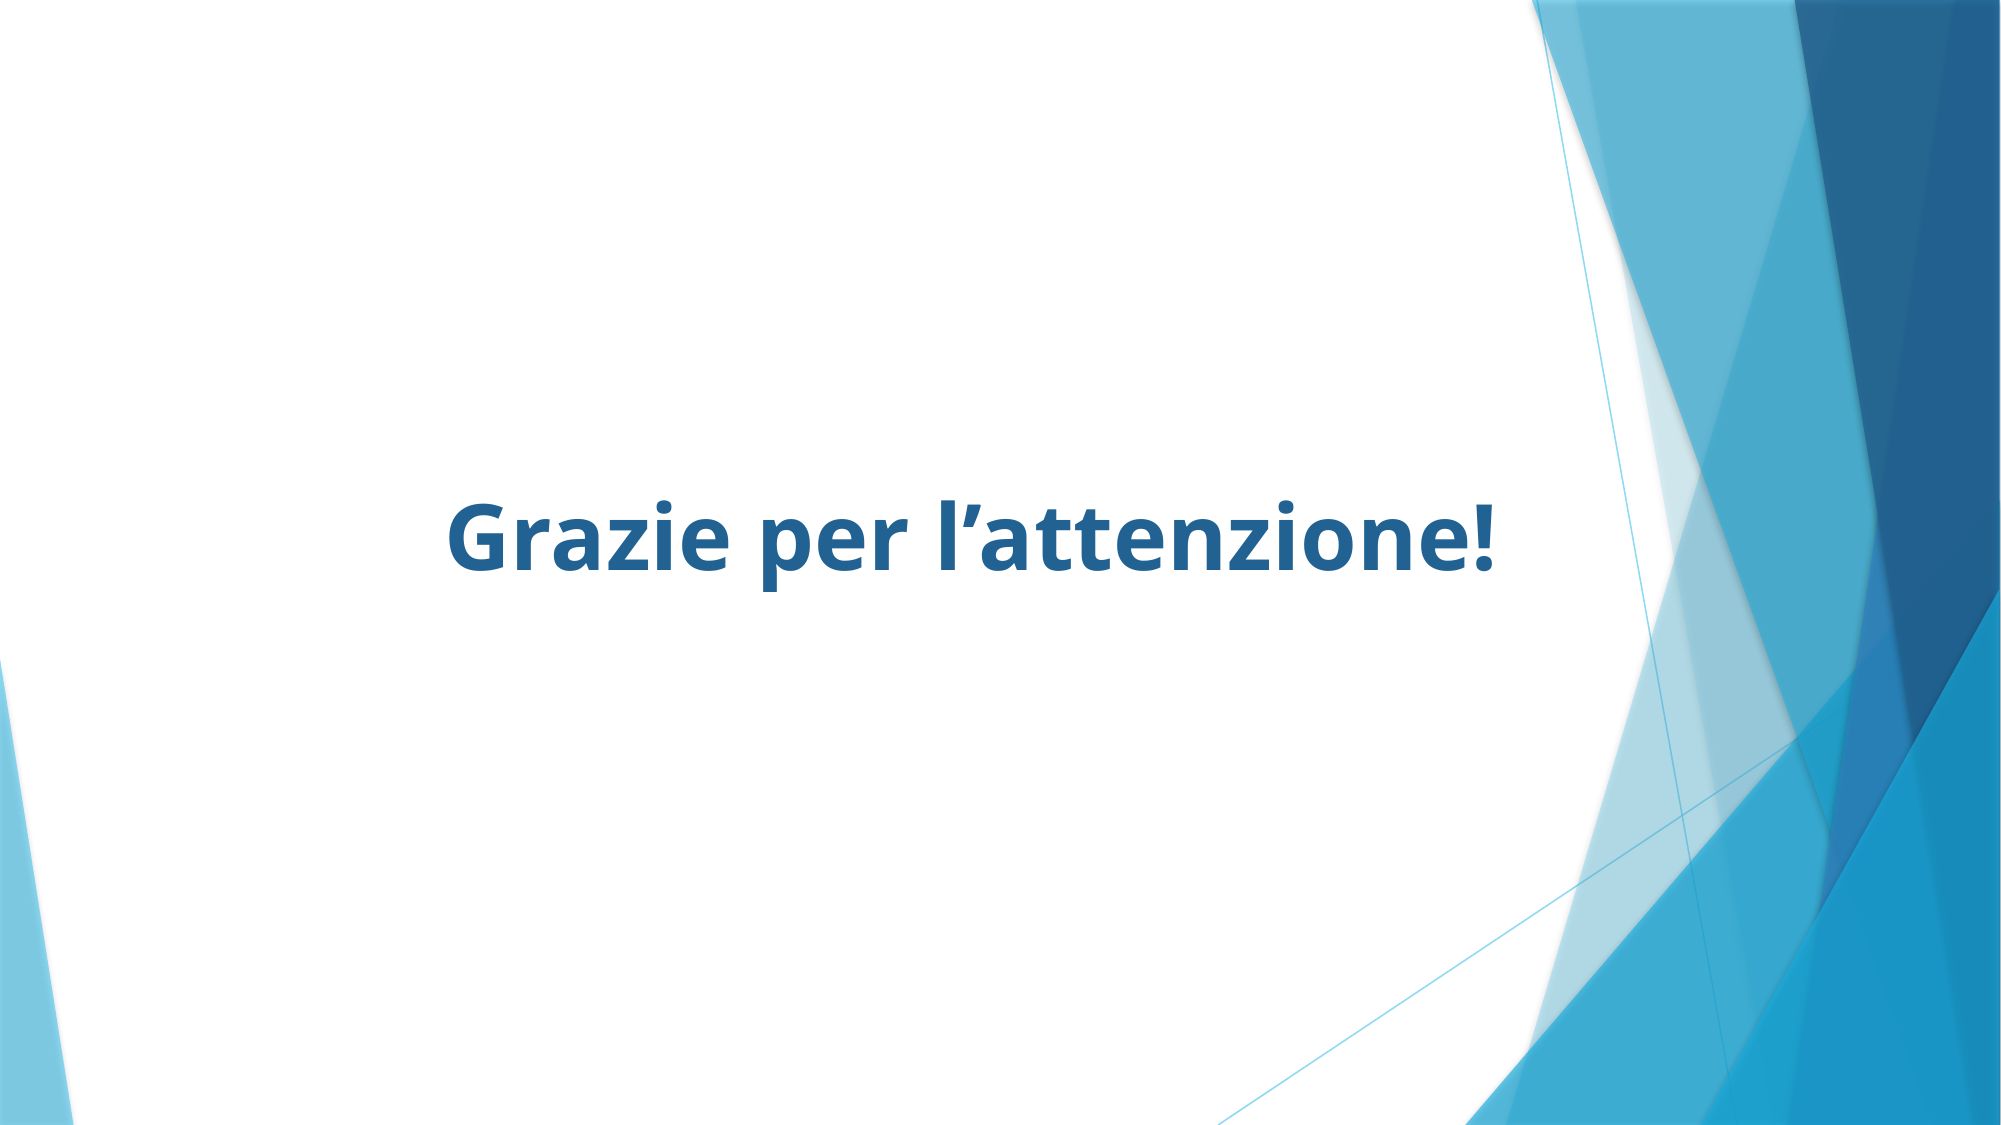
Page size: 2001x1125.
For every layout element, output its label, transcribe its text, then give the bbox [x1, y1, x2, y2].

title Grazie per l’attenzione! [429, 471, 1840, 689]
